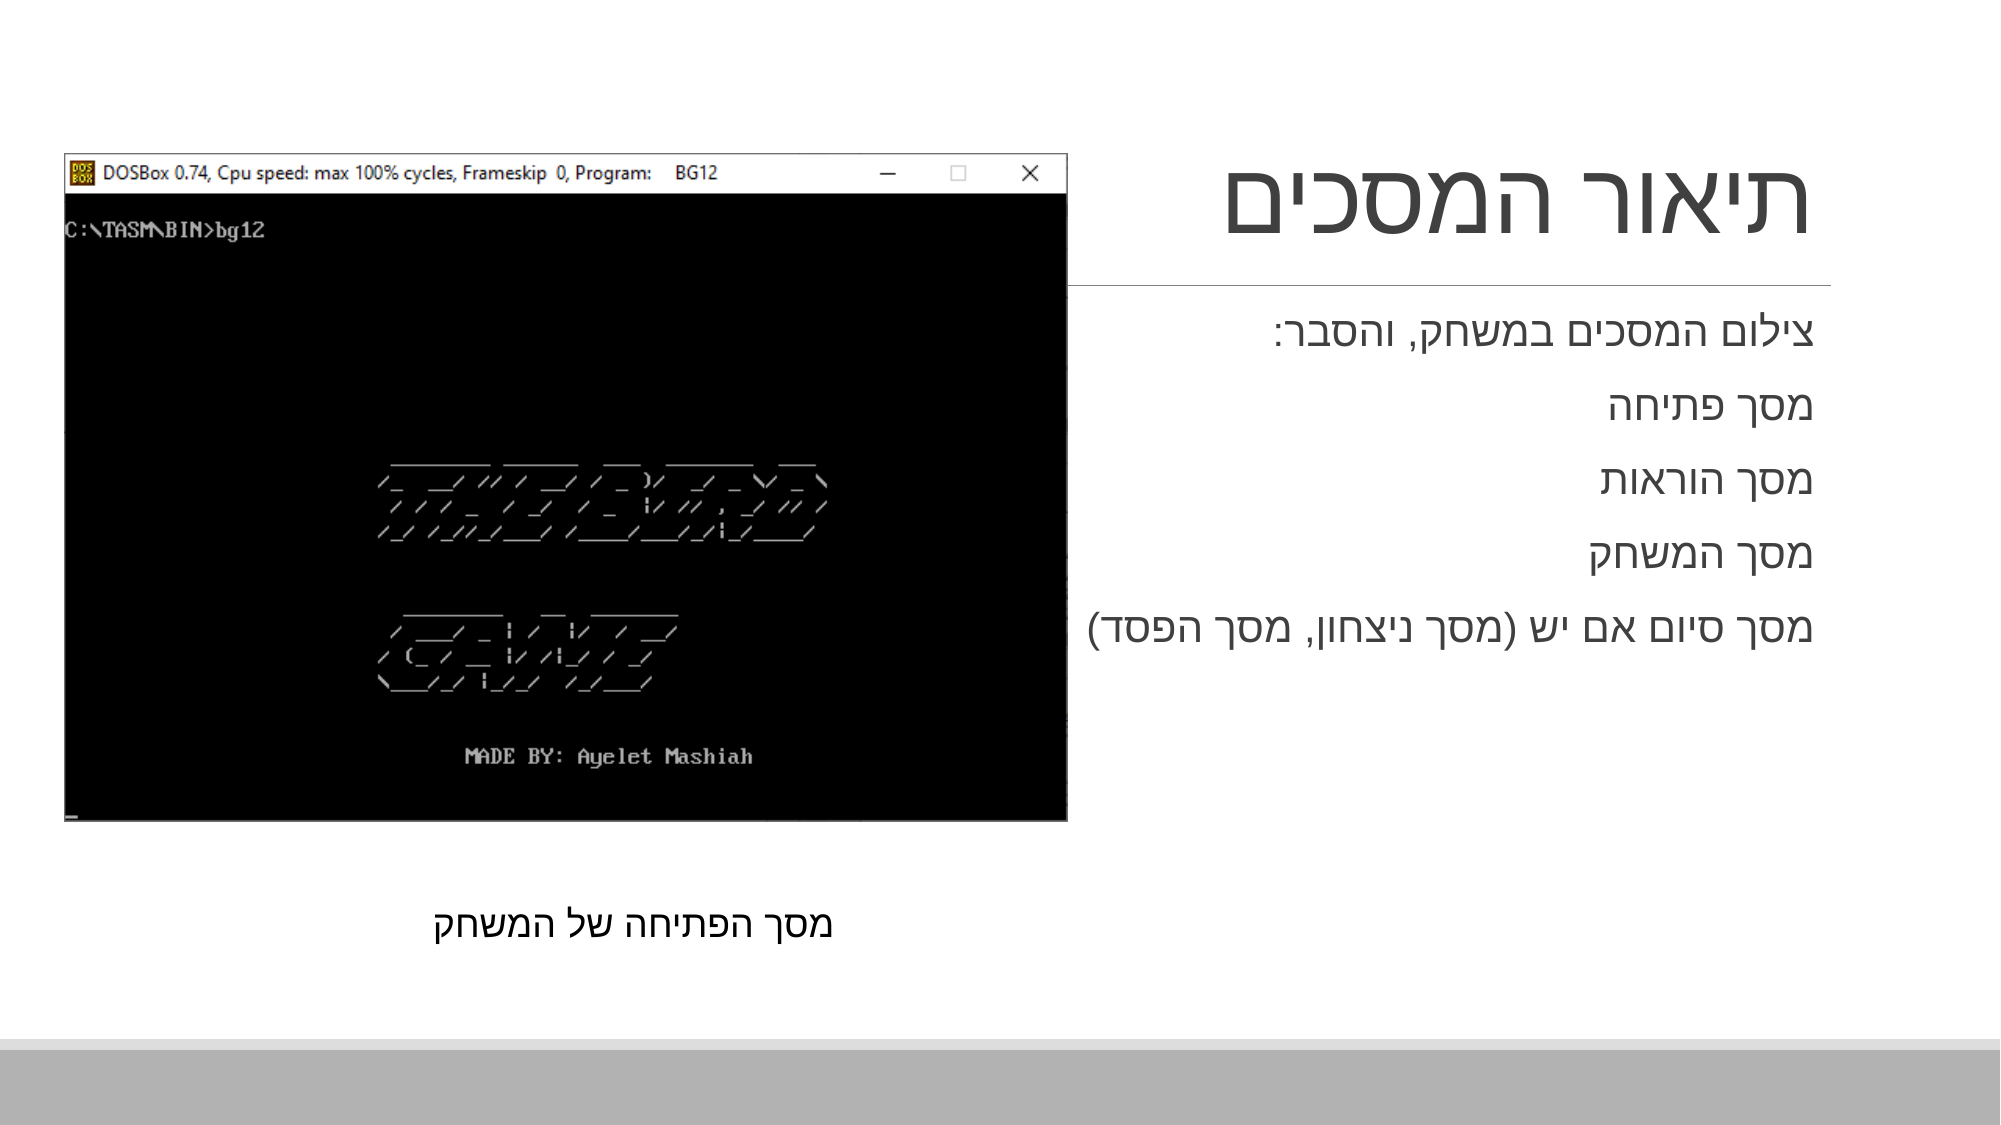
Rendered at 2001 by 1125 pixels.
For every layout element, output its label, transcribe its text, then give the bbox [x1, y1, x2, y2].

list צילום המסכים במשחק, והסבר: מסך פתיחה מסך הוראות מסך המשחק מסך סיום אם יש (מסך ניצחון, מסך הפסד) [1075, 302, 1830, 688]
title תיאור המסכים [180, 47, 1830, 261]
text_box מסך הפתיחה של המשחק [179, 892, 850, 952]
picture [63, 153, 1068, 822]
